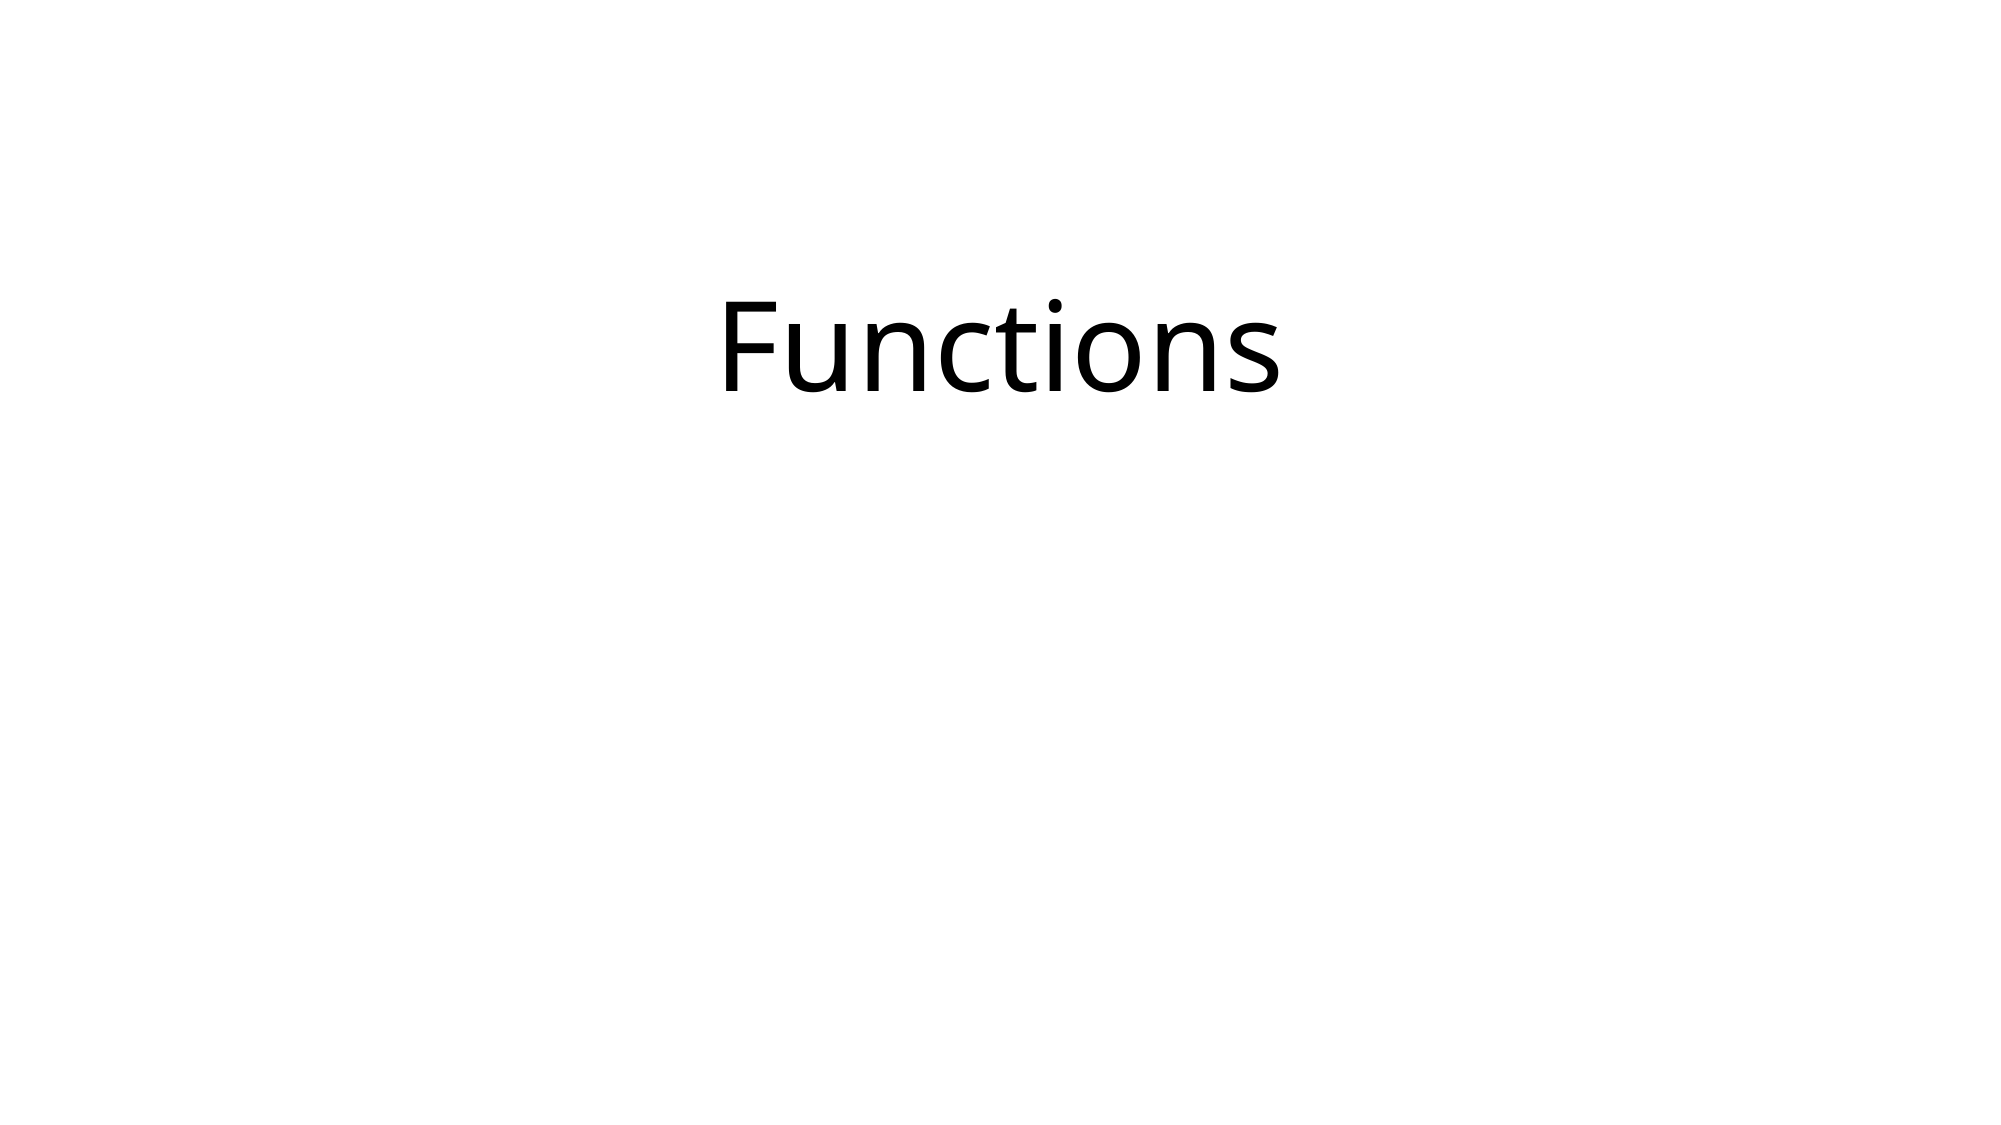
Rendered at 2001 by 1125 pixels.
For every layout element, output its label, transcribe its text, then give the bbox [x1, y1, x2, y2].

title Functions [249, 184, 1750, 576]
